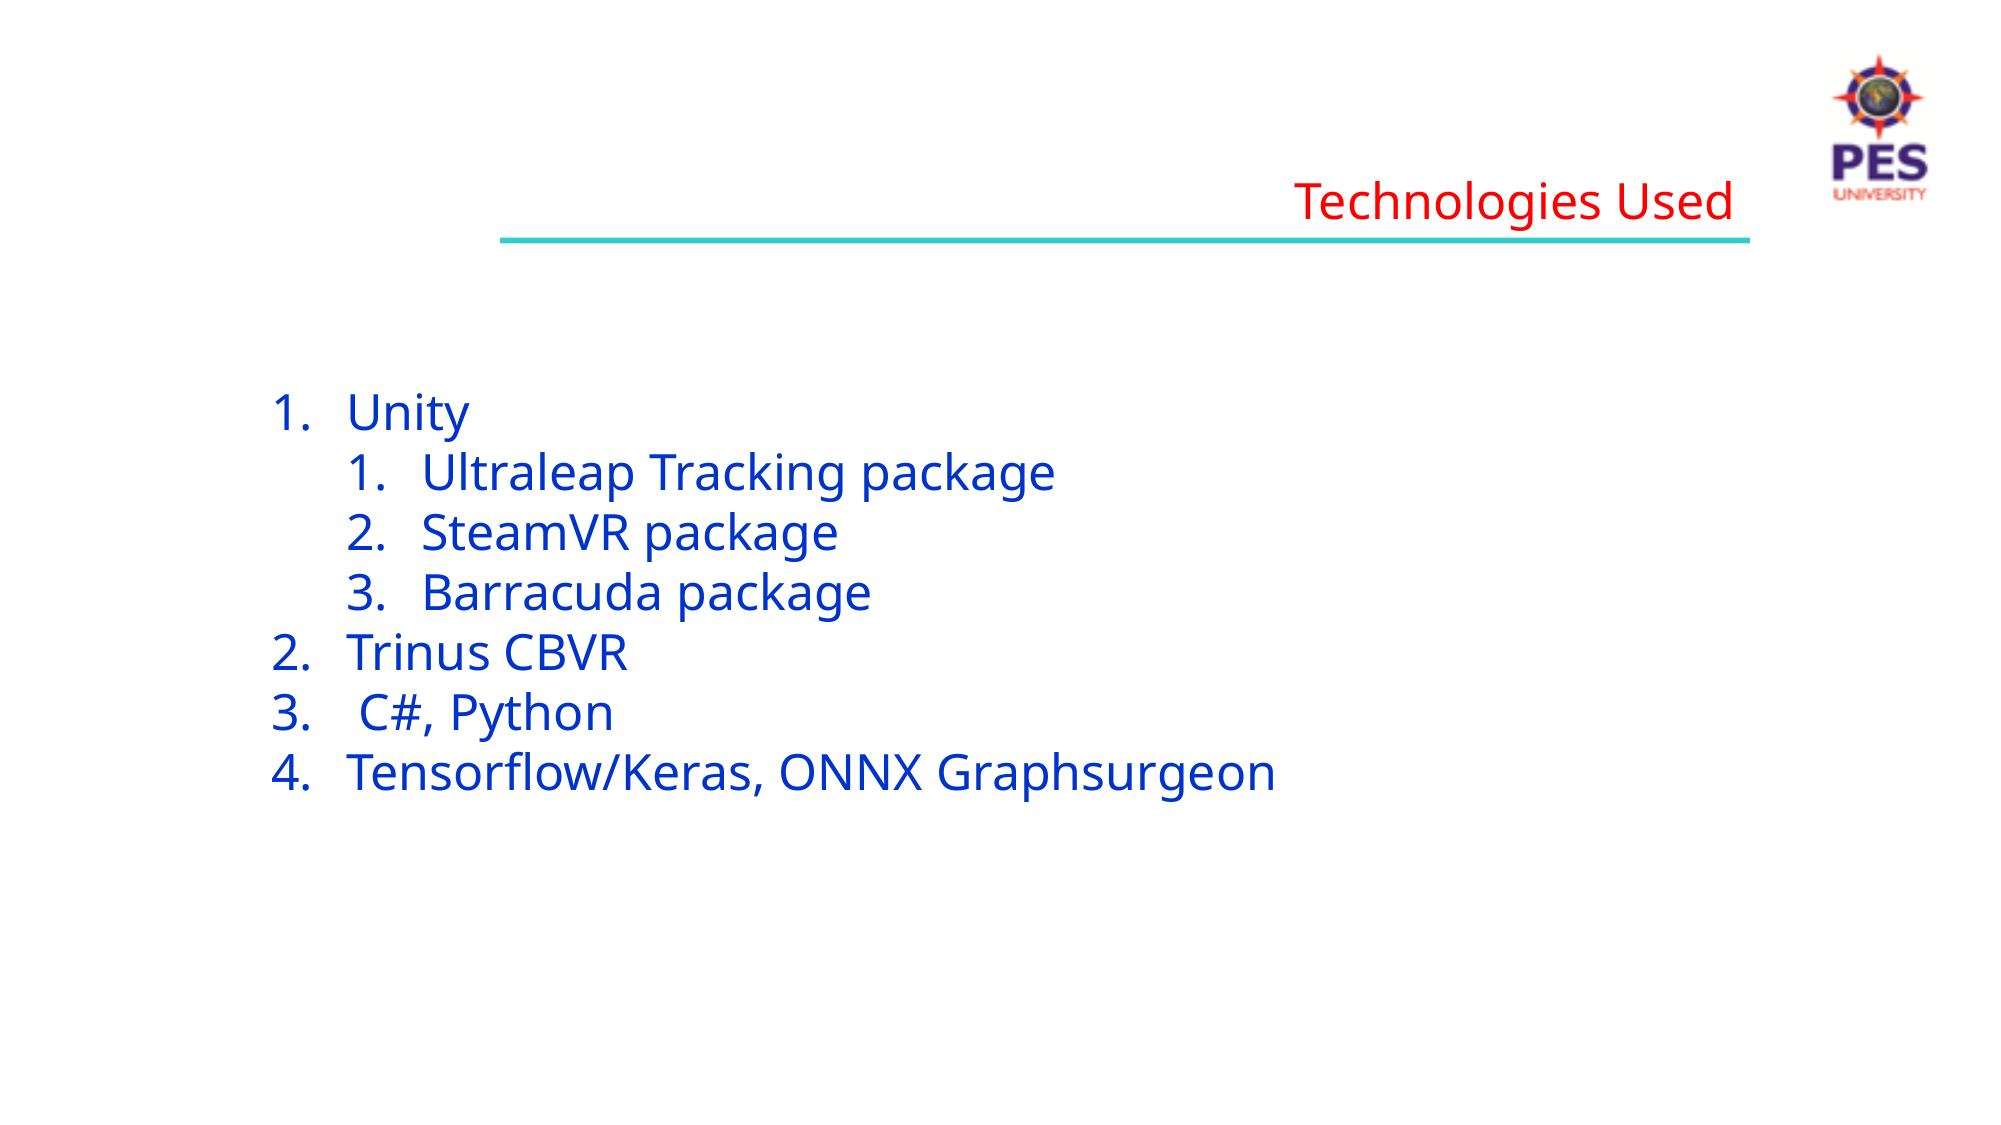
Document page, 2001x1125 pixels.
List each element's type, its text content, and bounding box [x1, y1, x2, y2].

text_box Unity Ultraleap Tracking package SteamVR package Barracuda package Trinus CBVR C#, Python Tensorflow/Keras, ONNX Graphsurgeon [256, 373, 1744, 808]
text_box Technologies Used [474, 162, 1750, 238]
picture [1827, 49, 1938, 213]
text_box [500, 238, 1750, 244]
